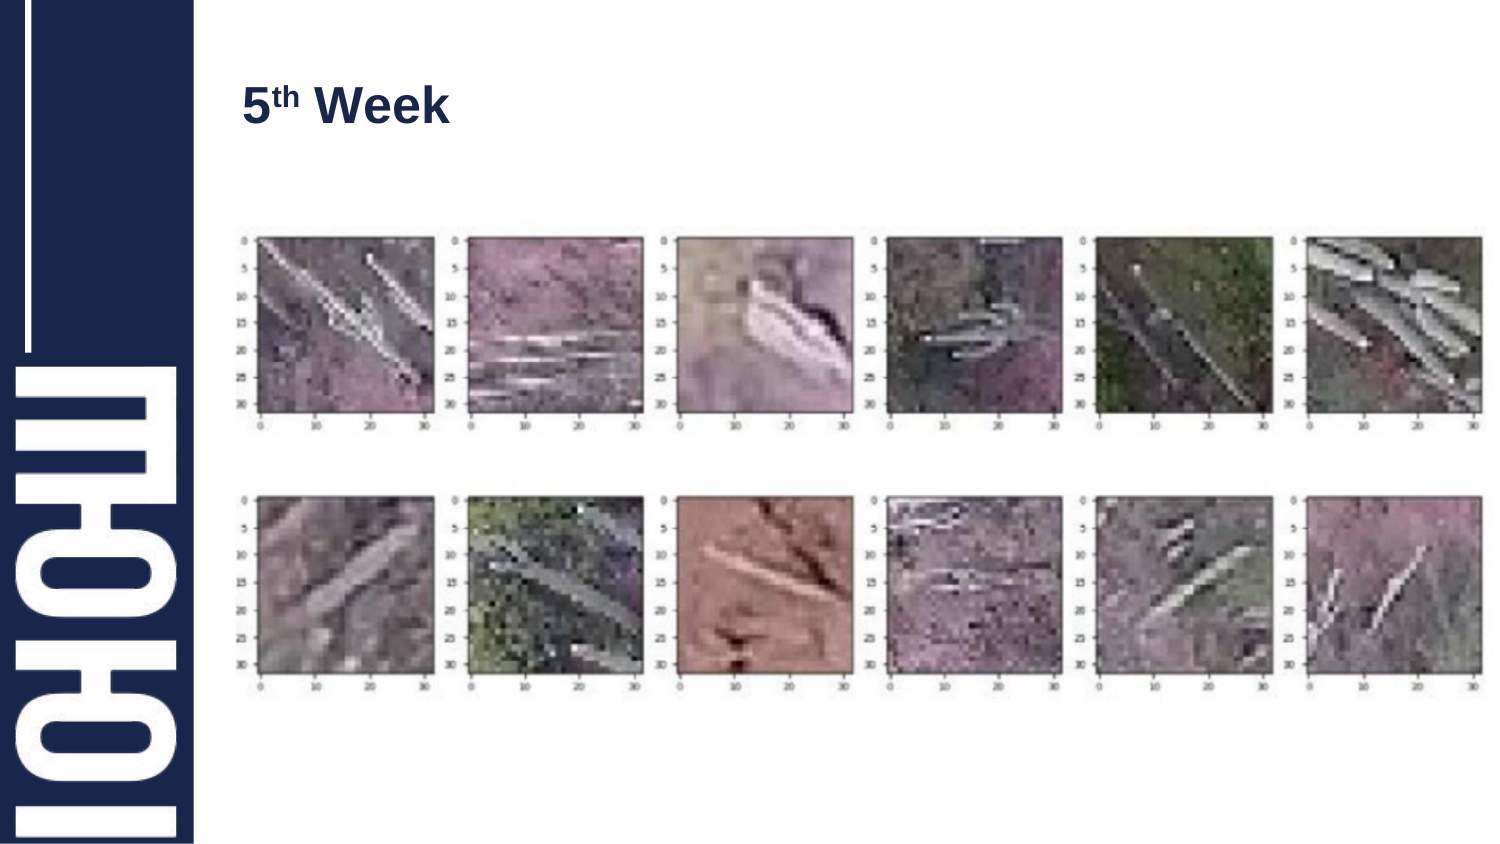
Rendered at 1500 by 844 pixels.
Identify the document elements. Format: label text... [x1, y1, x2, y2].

picture [212, 220, 1500, 703]
text_box 5th Week [240, 50, 860, 134]
picture [0, 351, 194, 844]
